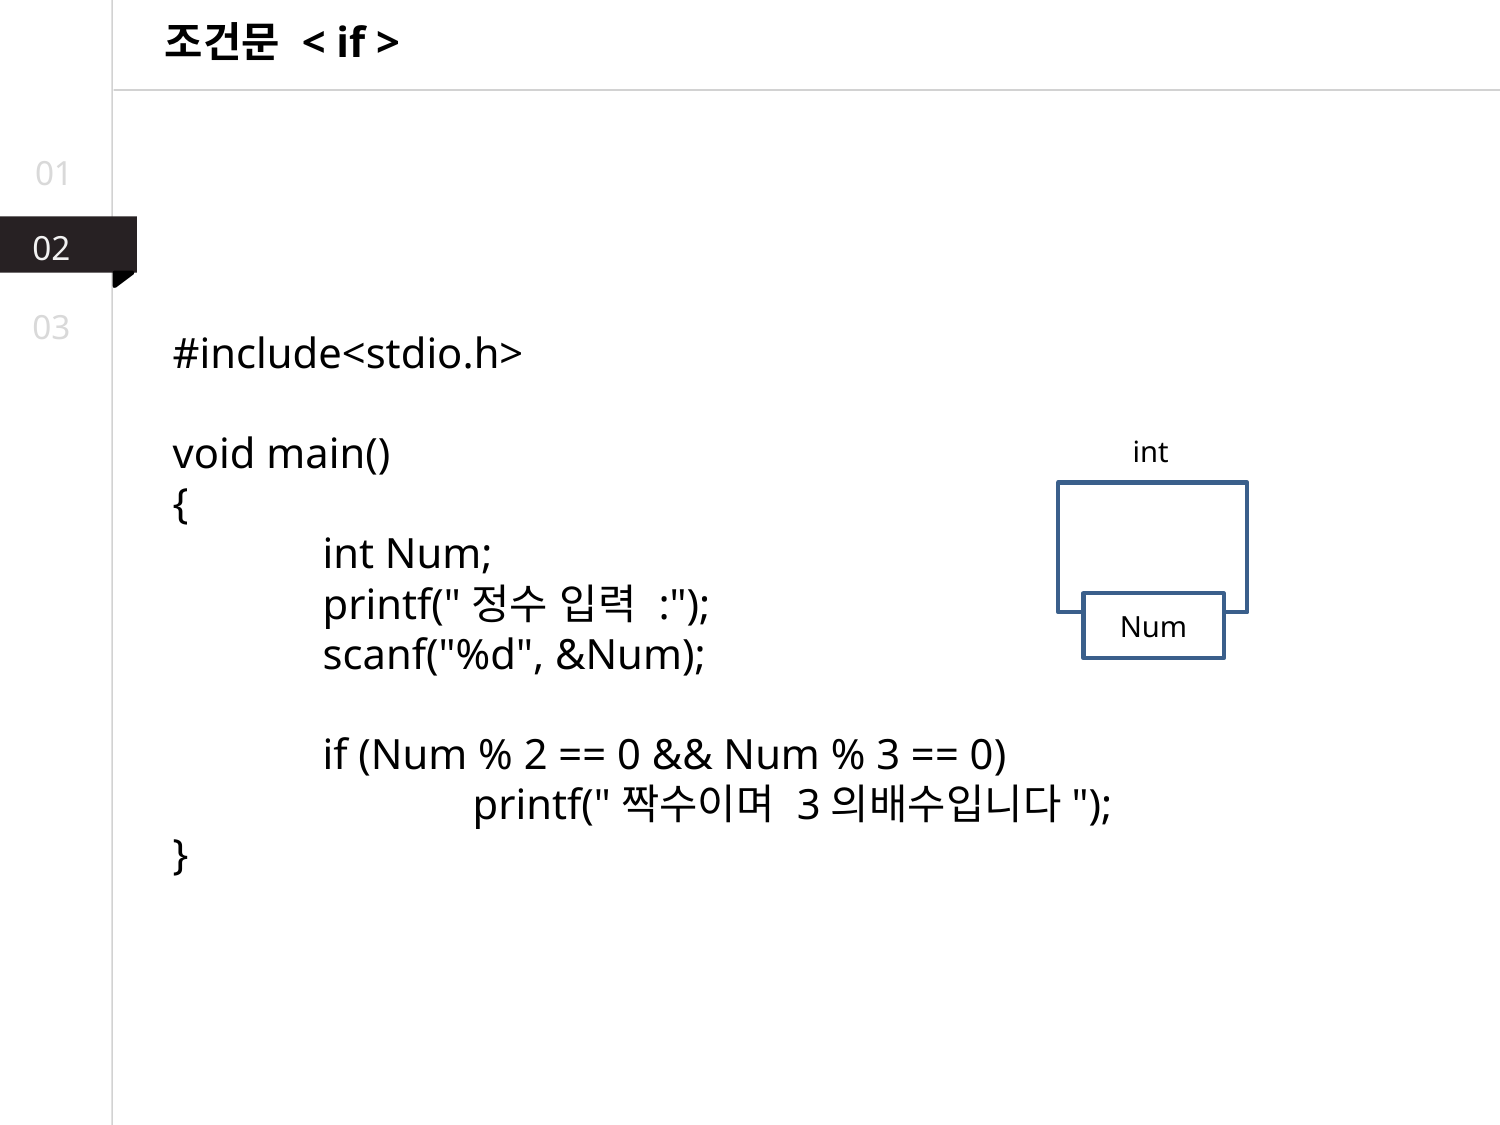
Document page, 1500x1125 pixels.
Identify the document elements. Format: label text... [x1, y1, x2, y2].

text_box 02 [17, 219, 92, 275]
text_box Num [1081, 591, 1226, 660]
text_box int [1117, 425, 1184, 476]
text_box 01 [20, 144, 107, 200]
text_box [117, 270, 135, 287]
text_box 조건문 < if > [121, 8, 443, 74]
text_box [117, 214, 139, 275]
text_box [0, 214, 107, 275]
text_box [1056, 480, 1249, 614]
text_box #include<stdio.h> void main() { int Num; printf("정수 입력 :"); scanf("%d", &Num); if (Num % 2 == 0 && Num % 3 == 0) printf("짝수이며 3의배수입니다"); } [158, 319, 1352, 885]
text_box 03 [17, 298, 92, 354]
